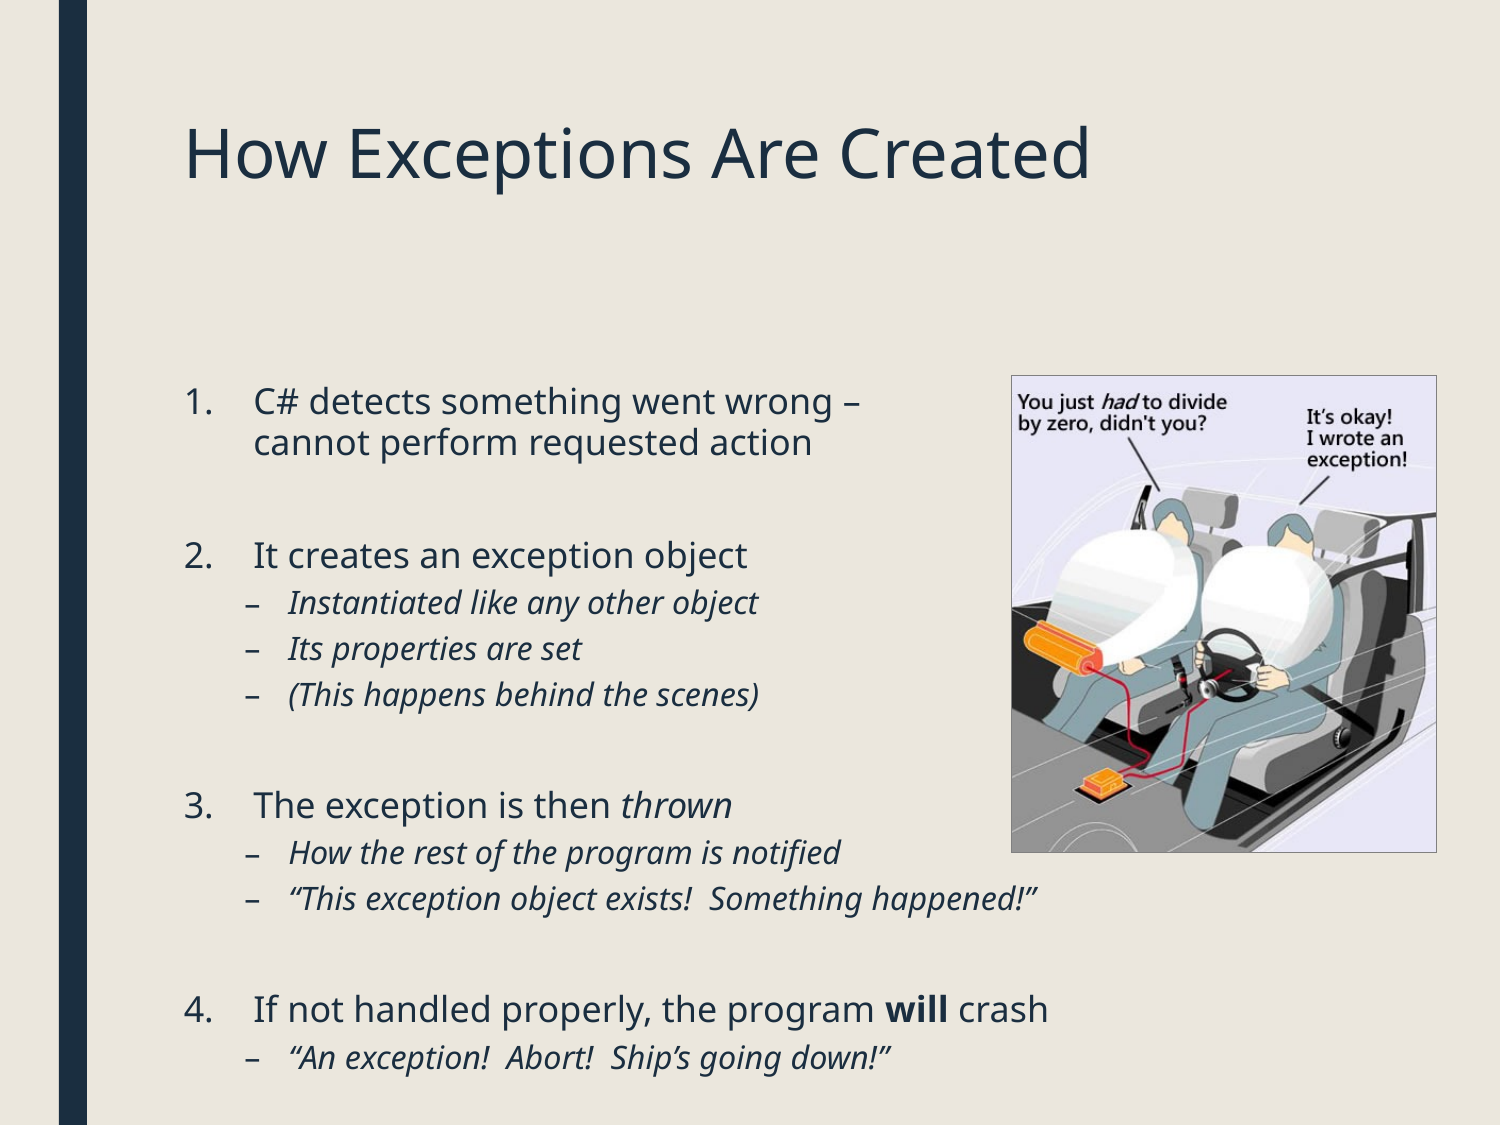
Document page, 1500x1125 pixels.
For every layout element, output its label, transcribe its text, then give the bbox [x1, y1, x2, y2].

title How Exceptions Are Created [168, 112, 1437, 227]
list C# detects something went wrong – cannot perform requested action It creates an exception object Instantiated like any other object Its properties are set (This happens behind the scenes) The exception is then thrown How the rest of the program is notified “This exception object exists! Something happened!” If not handled properly, the program will crash “An exception! Abort! Ship’s going down!” [168, 375, 1437, 1092]
picture [1011, 375, 1437, 853]
